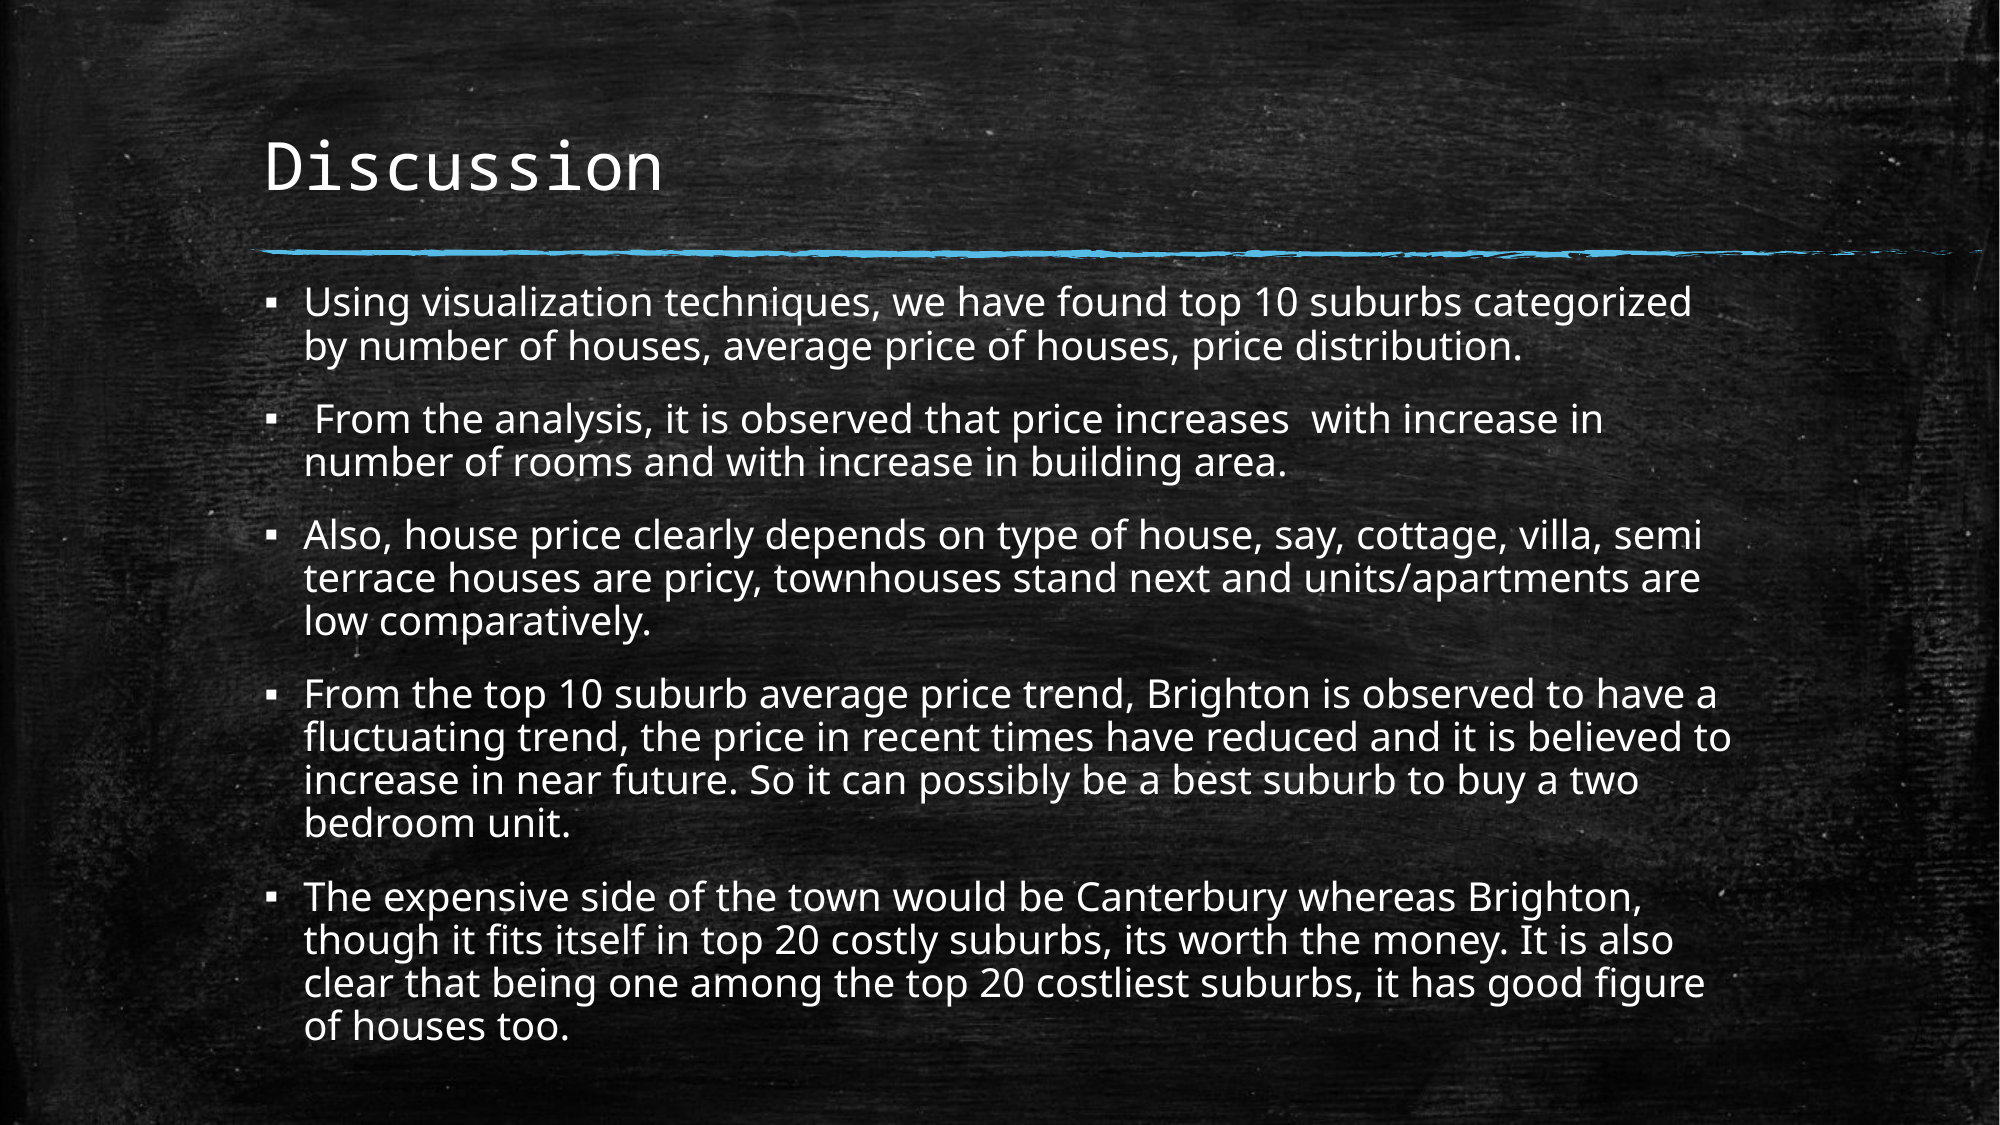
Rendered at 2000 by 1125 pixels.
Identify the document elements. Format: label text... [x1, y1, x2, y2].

title Discussion [249, 45, 1750, 213]
text_box Using visualization techniques, we have found top 10 suburbs categorized by number of houses, average price of houses, price distribution. From the analysis, it is observed that price increases with increase in number of rooms and with increase in building area. Also, house price clearly depends on type of house, say, cottage, villa, semi terrace houses are pricy, townhouses stand next and units/apartments are low comparatively. From the top 10 suburb average price trend, Brighton is observed to have a fluctuating trend, the price in recent times have reduced and it is believed to increase in near future. So it can possibly be a best suburb to buy a two bedroom unit. The expensive side of the town would be Canterbury whereas Brighton, though it fits itself in top 20 costly suburbs, its worth the money. It is also clear that being one among the top 20 costliest suburbs, it has good figure of houses too. [249, 275, 1750, 1063]
